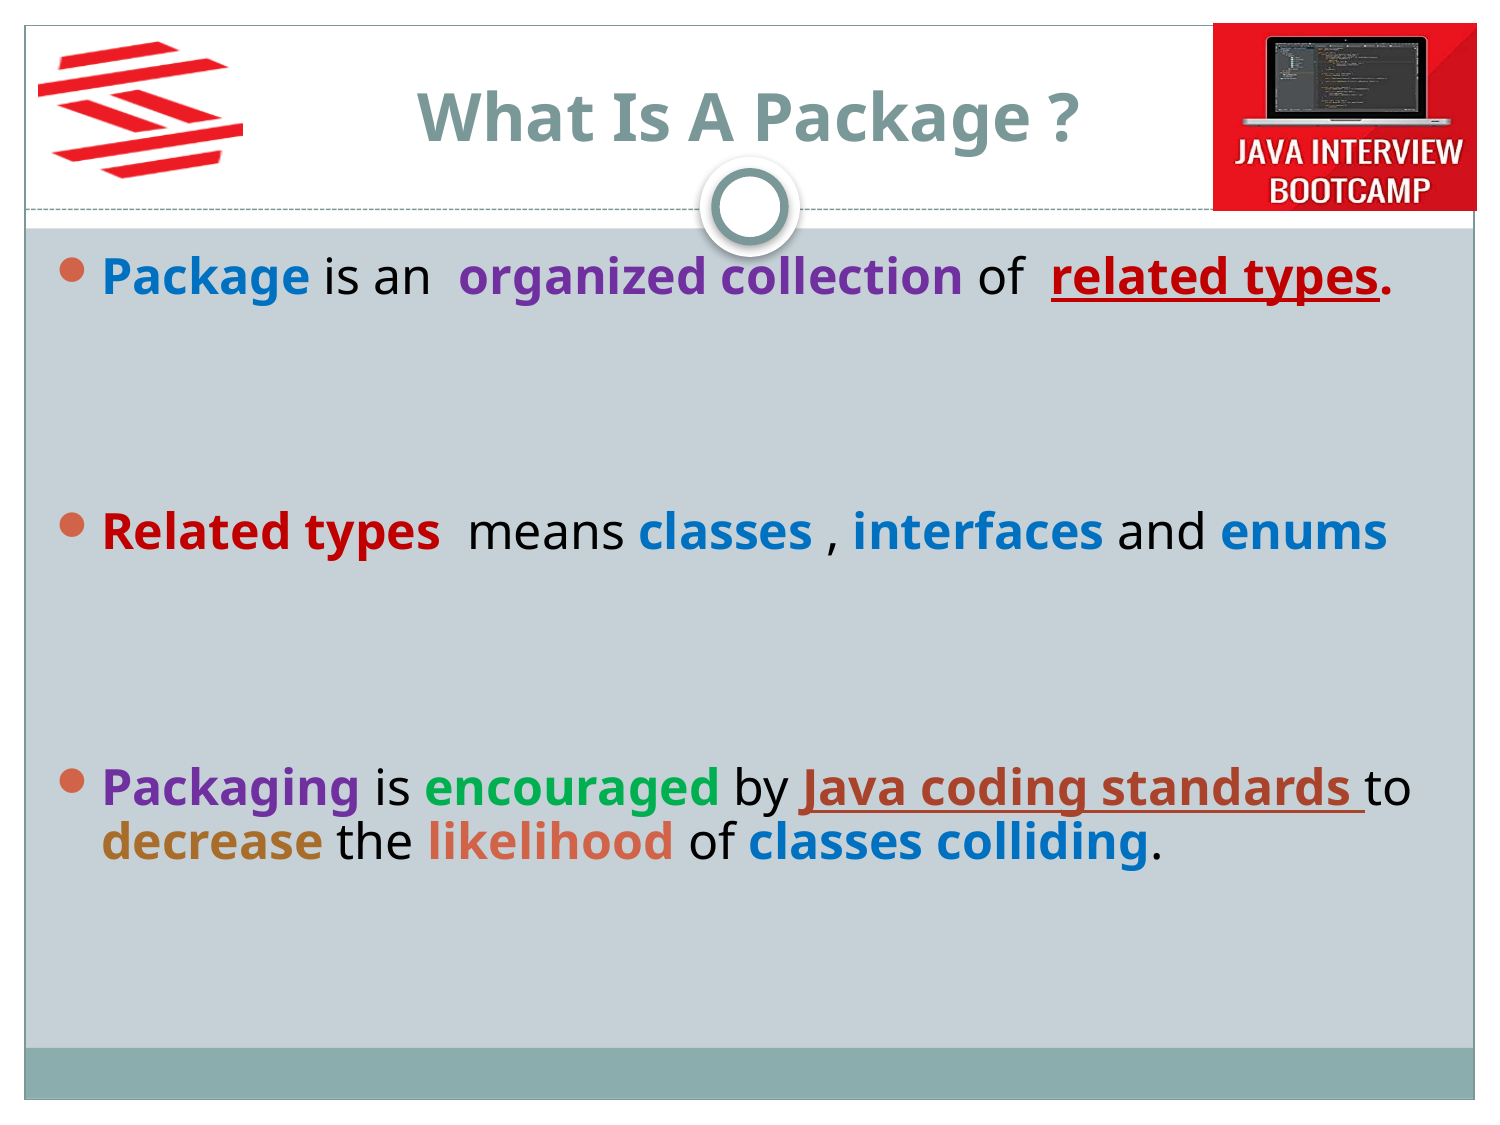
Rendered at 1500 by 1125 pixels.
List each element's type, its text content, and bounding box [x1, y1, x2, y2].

picture [37, 40, 243, 185]
title What Is A Package ? [237, 37, 1206, 162]
picture [1213, 23, 1477, 212]
list Package is an organized collection of related types. Related types means classes , interfaces and enums Packaging is encouraged by Java coding standards to decrease the likelihood of classes colliding. [41, 243, 1471, 1125]
